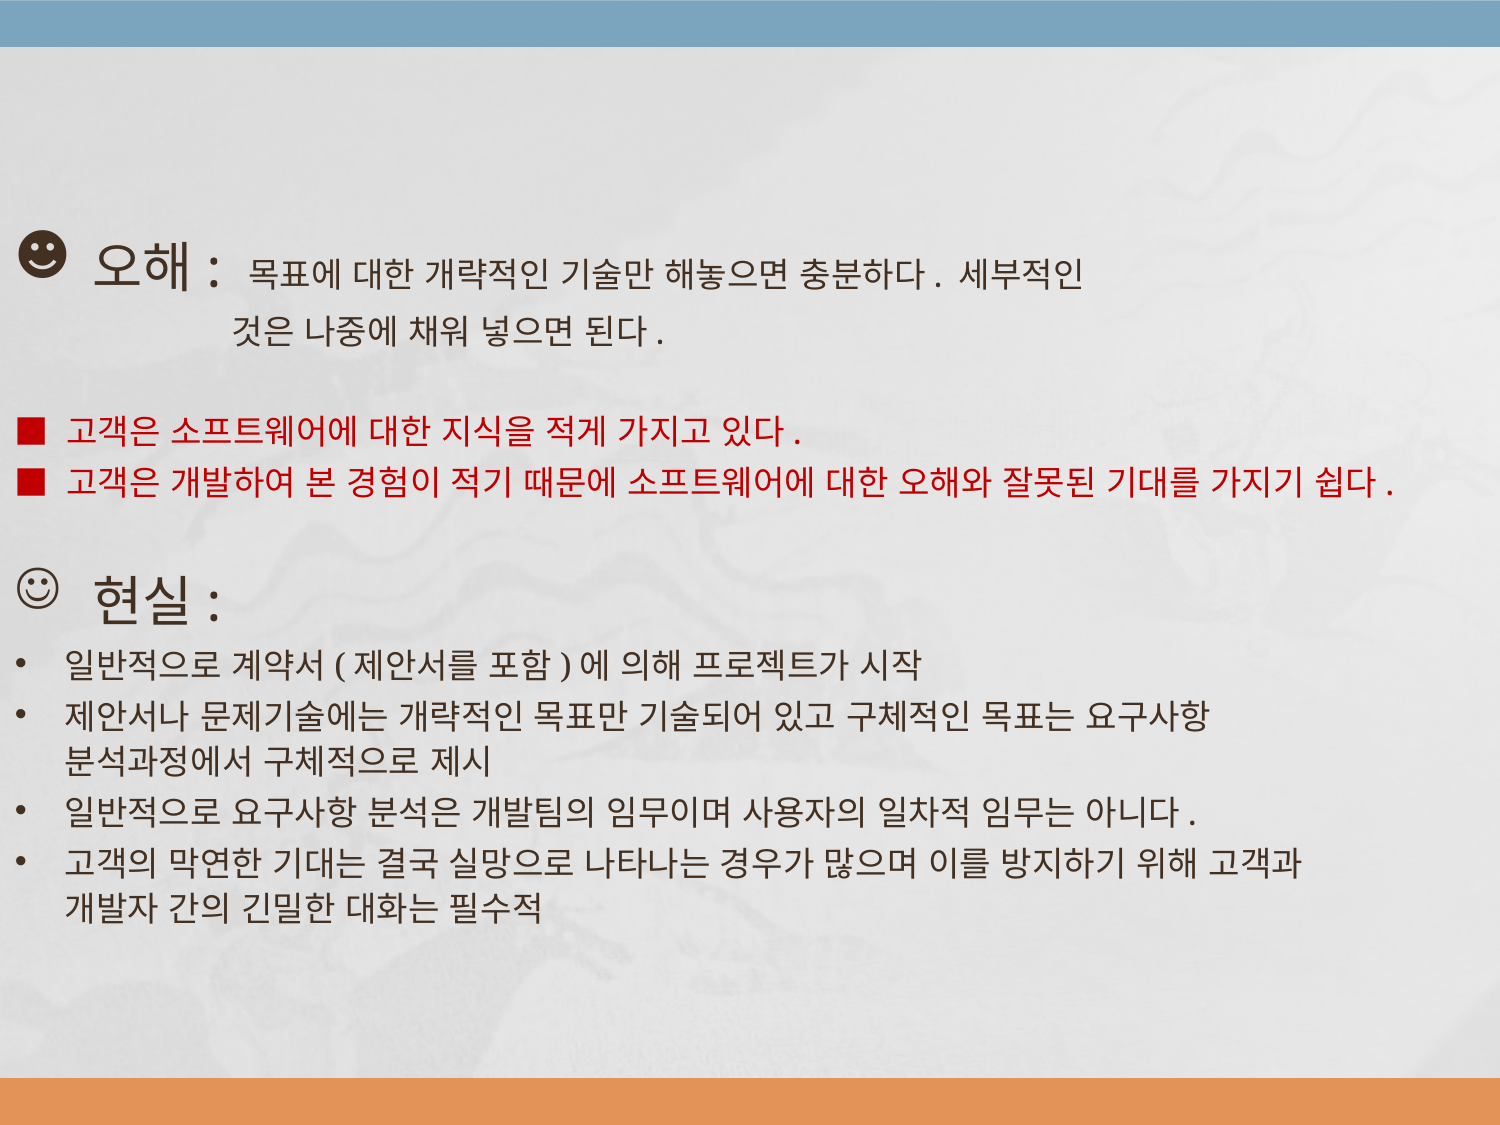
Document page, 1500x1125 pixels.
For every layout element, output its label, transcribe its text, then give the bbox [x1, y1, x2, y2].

list 오해: 목표에 대한 개략적인 기술만 해놓으면 충분하다. 세부적인 것은 나중에 채워 넣으면 된다. ■ 고객은 소프트웨어에 대한 지식을 적게 가지고 있다. ■ 고객은 개발하여 본 경험이 적기 때문에 소프트웨어에 대한 오해와 잘못된 기대를 가지기 쉽다. 현실: 일반적으로 계약서(제안서를 포함)에 의해 프로젝트가 시작 제안서나 문제기술에는 개략적인 목표만 기술되어 있고 구체적인 목표는 요구사항 분석과정에서 구체적으로 제시 일반적으로 요구사항 분석은 개발팀의 임무이며 사용자의 일차적 임무는 아니다. 고객의 막연한 기대는 결국 실망으로 나타나는 경우가 많으며 이를 방지하기 위해 고객과 개발자 간의 긴밀한 대화는 필수적 [0, 137, 1413, 979]
